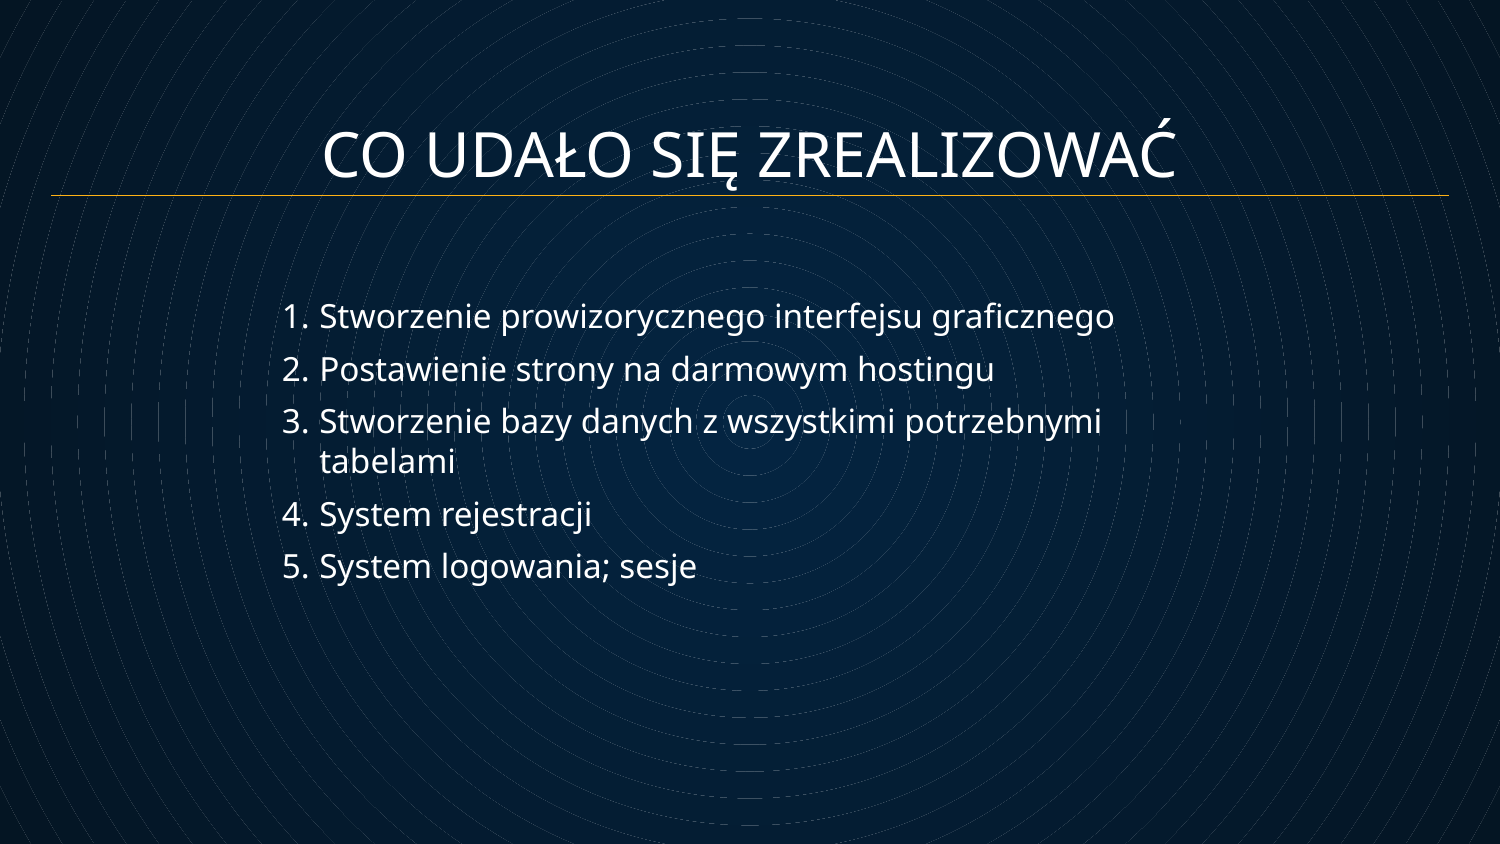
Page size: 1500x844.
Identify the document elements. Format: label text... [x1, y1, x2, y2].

title CO UDAŁO SIĘ ZREALIZOWAĆ [51, 105, 1449, 195]
subtitle Stworzenie prowizorycznego interfejsu graficznego Postawienie strony na darmowym hostingu Stworzenie bazy danych z wszystkimi potrzebnymi tabelami System rejestracji System logowania; sesje [266, 280, 1234, 564]
title CO UDAŁO SIĘ ZREALIZOWAĆ [51, 202, 1449, 206]
